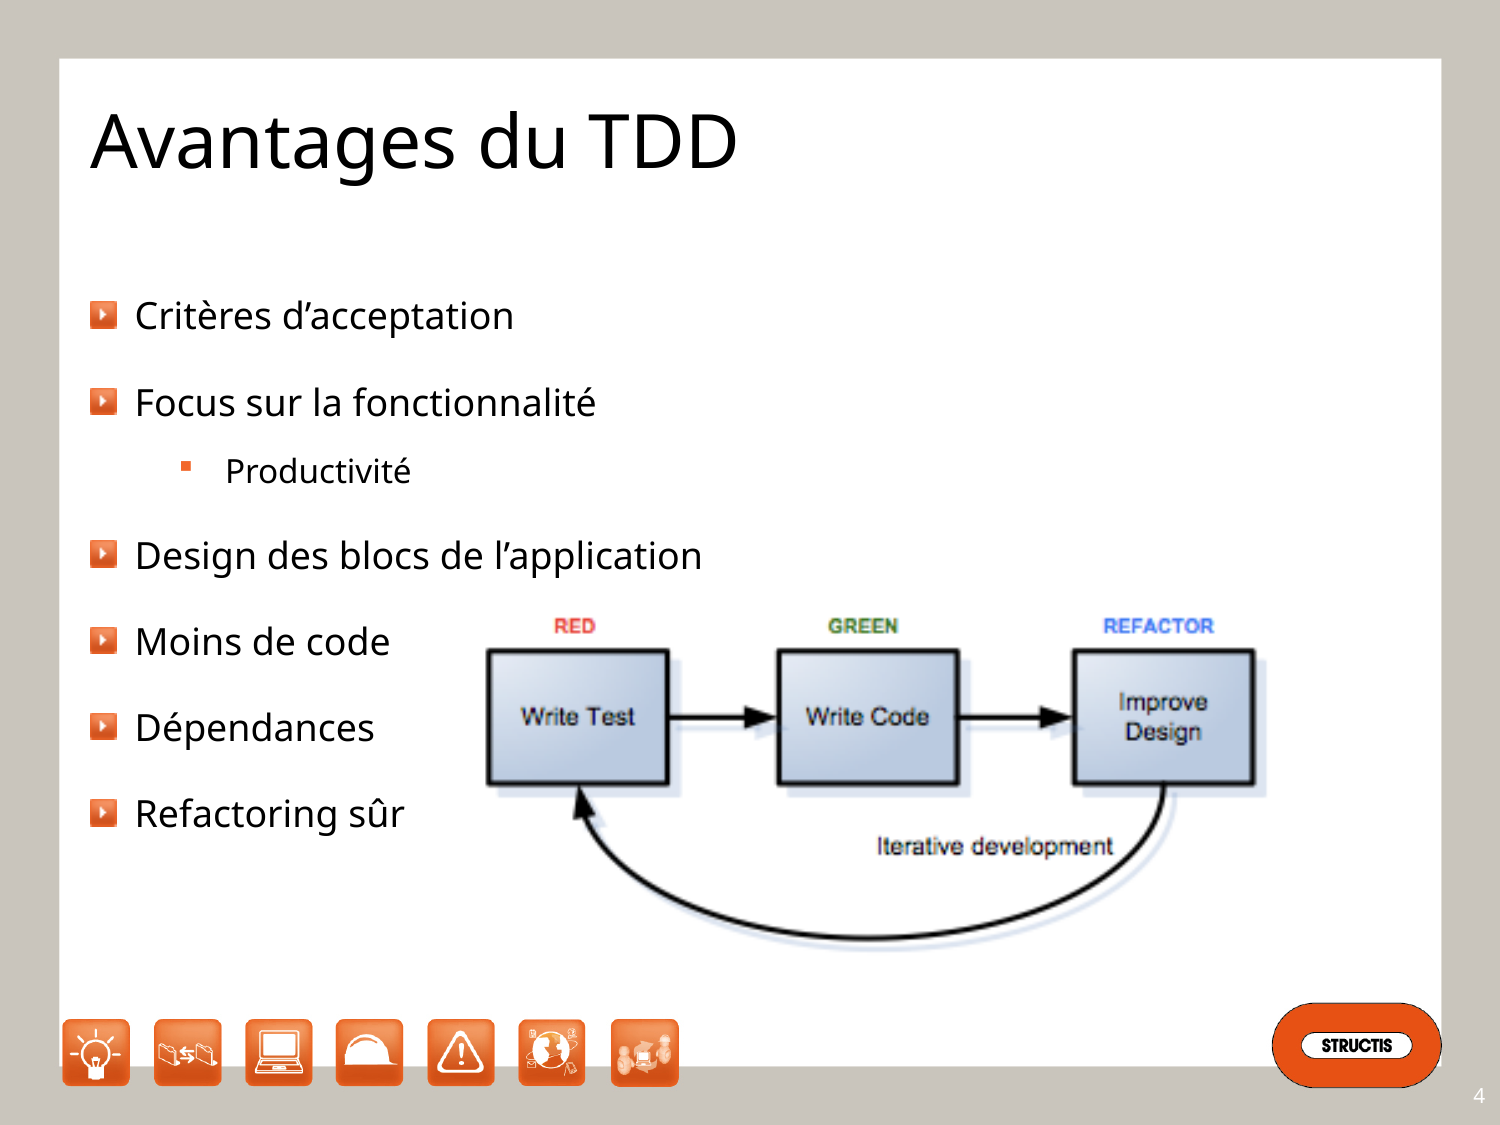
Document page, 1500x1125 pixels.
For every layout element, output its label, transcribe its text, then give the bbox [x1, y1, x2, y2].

title Avantages du TDD [74, 44, 1424, 233]
picture [0, 0, 1500, 1125]
list Critères d’acceptation Focus sur la fonctionnalité Productivité Design des blocs de l’application Moins de code Dépendances Refactoring sûr [74, 262, 1412, 1006]
